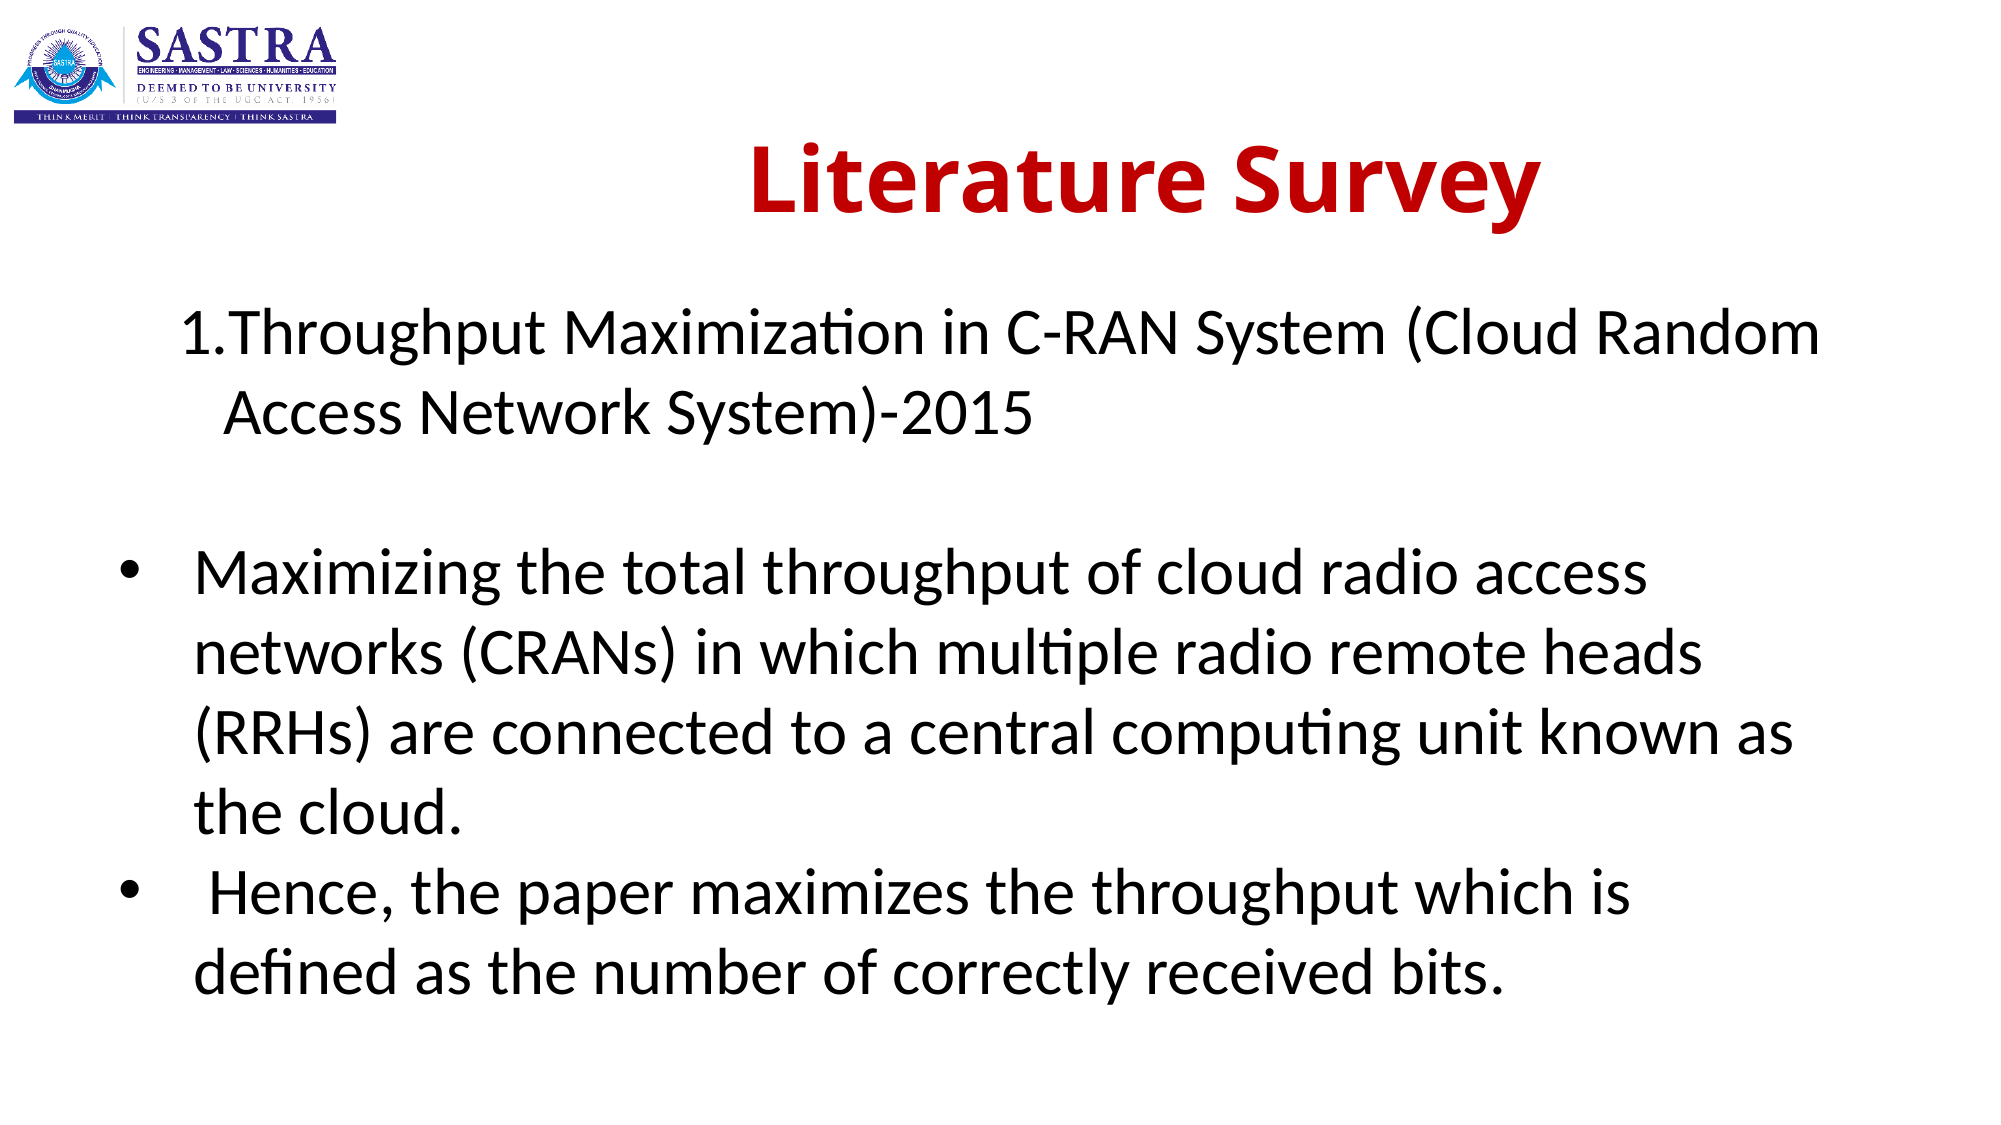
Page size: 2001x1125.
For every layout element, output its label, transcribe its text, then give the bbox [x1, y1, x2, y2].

text_box 1.Throughput Maximization in C-RAN System (Cloud Random Access Network System)-2015 Maximizing the total throughput of cloud radio access networks (CRANs) in which multiple radio remote heads (RRHs) are connected to a central computing unit known as the cloud. Hence, the paper maximizes the throughput which is defined as the number of correctly received bits. [103, 280, 1863, 1125]
title Literature Survey [137, 74, 1863, 280]
picture [8, 18, 342, 130]
